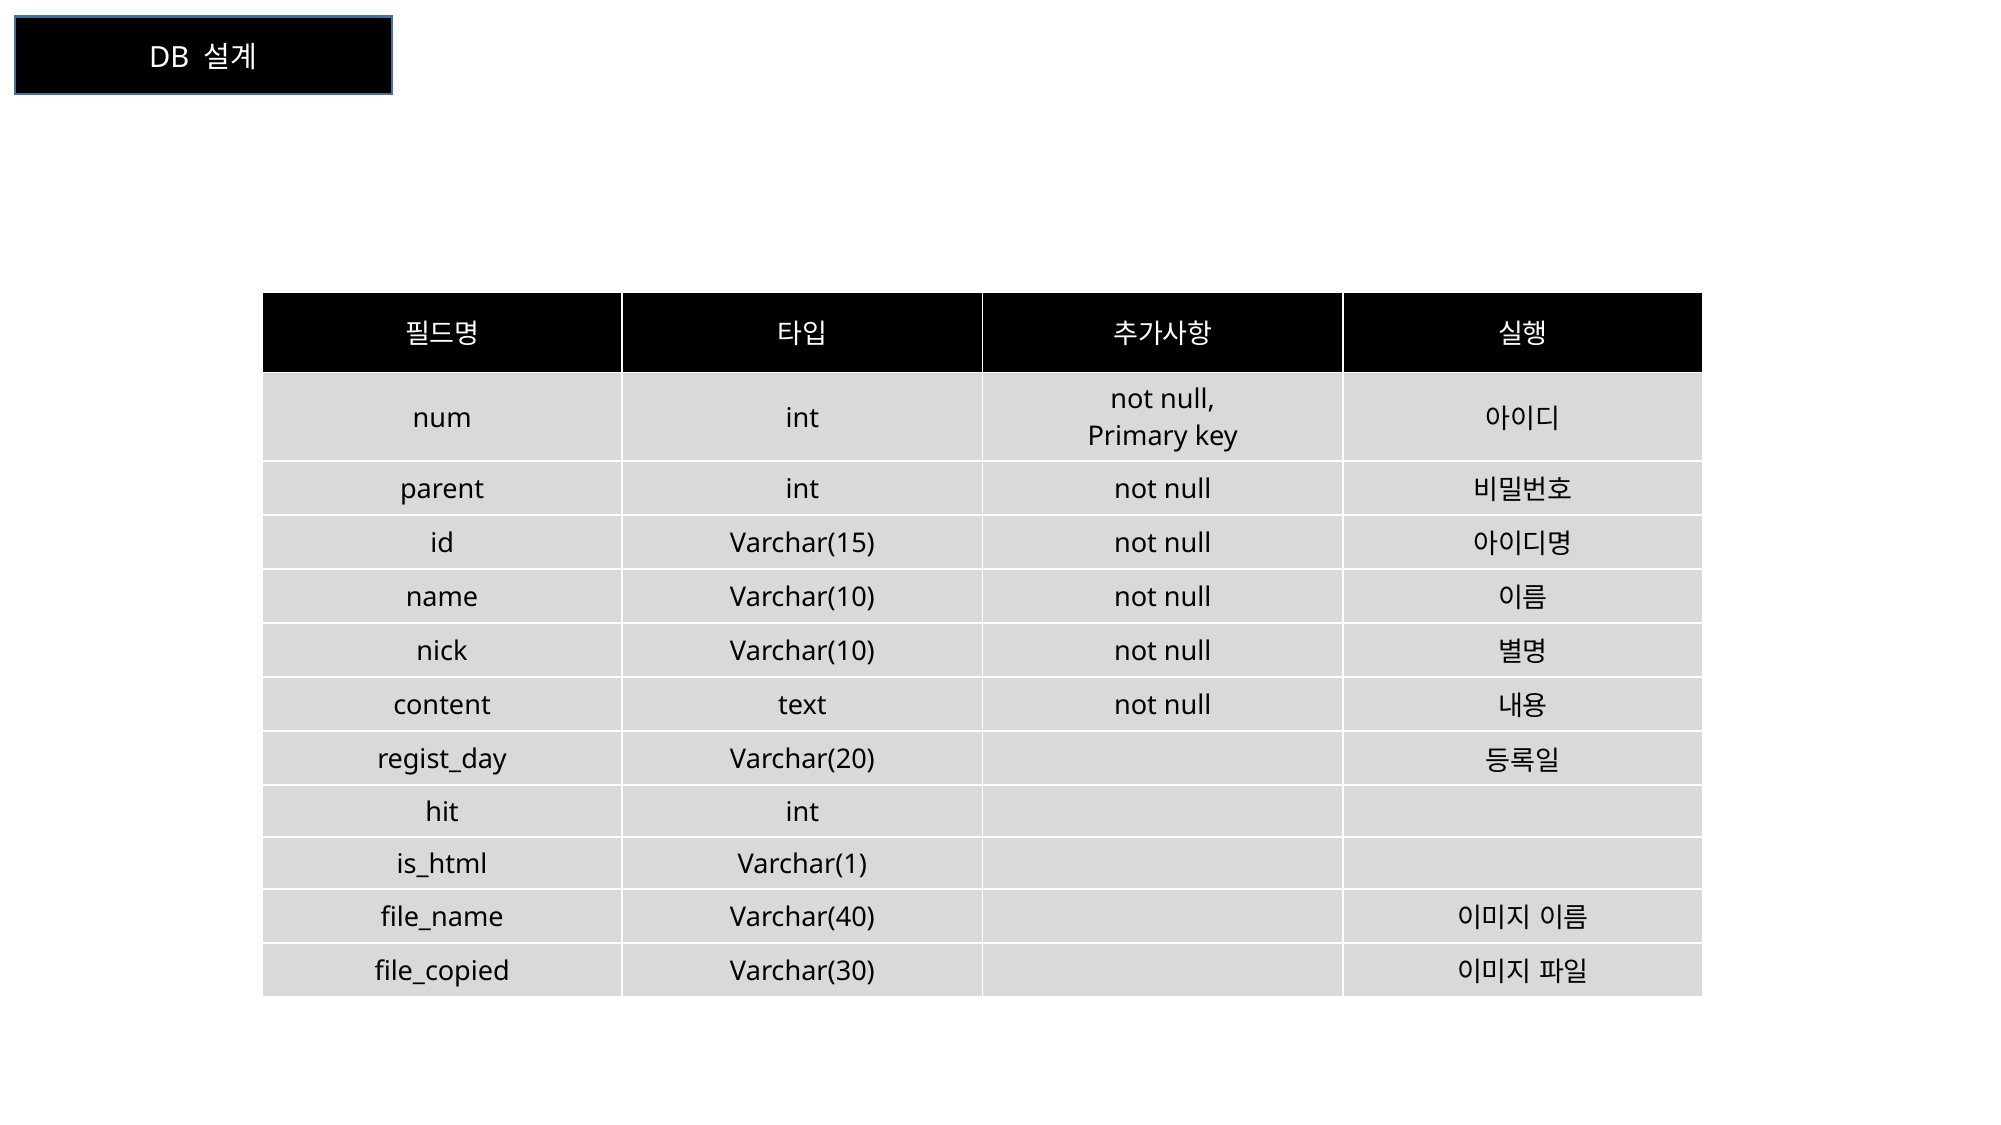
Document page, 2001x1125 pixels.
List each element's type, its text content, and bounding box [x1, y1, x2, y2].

table_cell 등록일 [1344, 732, 1702, 784]
table_cell Varchar(10) [623, 570, 982, 622]
table_cell [983, 890, 1342, 942]
table_cell Varchar(40) [623, 890, 982, 942]
text_box DB 설계 [14, 15, 393, 95]
table_cell text [623, 678, 982, 730]
table_cell 비밀번호 [1344, 462, 1702, 514]
table_cell [983, 944, 1342, 996]
table_cell 별명 [1344, 624, 1702, 676]
table_cell name [263, 570, 621, 622]
table_cell regist_day [263, 732, 621, 784]
table_cell hit [263, 786, 621, 836]
table_cell content [263, 678, 621, 730]
table_cell not null [983, 516, 1342, 568]
table_cell [983, 786, 1342, 836]
table_cell 이미지 파일 [1344, 944, 1702, 996]
table_cell file_name [263, 890, 621, 942]
table_cell not null [983, 462, 1342, 514]
table_cell Varchar(30) [623, 944, 982, 996]
table_cell int [623, 786, 982, 836]
table_cell Varchar(20) [623, 732, 982, 784]
table_header 실행 [1344, 293, 1702, 372]
table_cell Varchar(10) [623, 624, 982, 676]
table_cell not null [983, 624, 1342, 676]
table_cell int [623, 462, 982, 514]
table_cell not null [983, 678, 1342, 730]
table_cell [1344, 838, 1702, 888]
table_cell int [623, 373, 982, 460]
table_header 타입 [623, 293, 982, 372]
table_cell [983, 838, 1342, 888]
table_header 필드명 [263, 293, 621, 372]
table_cell Varchar(15) [623, 516, 982, 568]
table_cell parent [263, 462, 621, 514]
table_cell 아이디명 [1344, 516, 1702, 568]
table_cell is_html [263, 838, 621, 888]
table_cell 이름 [1344, 570, 1702, 622]
table_cell id [263, 516, 621, 568]
table_cell 내용 [1344, 678, 1702, 730]
table_cell Varchar(1) [623, 838, 982, 888]
table_cell not null, Primary key [983, 373, 1342, 460]
table_cell [1344, 786, 1702, 836]
table_cell [983, 732, 1342, 784]
table_cell 아이디 [1344, 373, 1702, 460]
table_cell not null [983, 570, 1342, 622]
table_cell num [263, 373, 621, 460]
table_header 추가사항 [983, 293, 1342, 372]
table_cell nick [263, 624, 621, 676]
table_cell 이미지 이름 [1344, 890, 1702, 942]
table_cell file_copied [263, 944, 621, 996]
